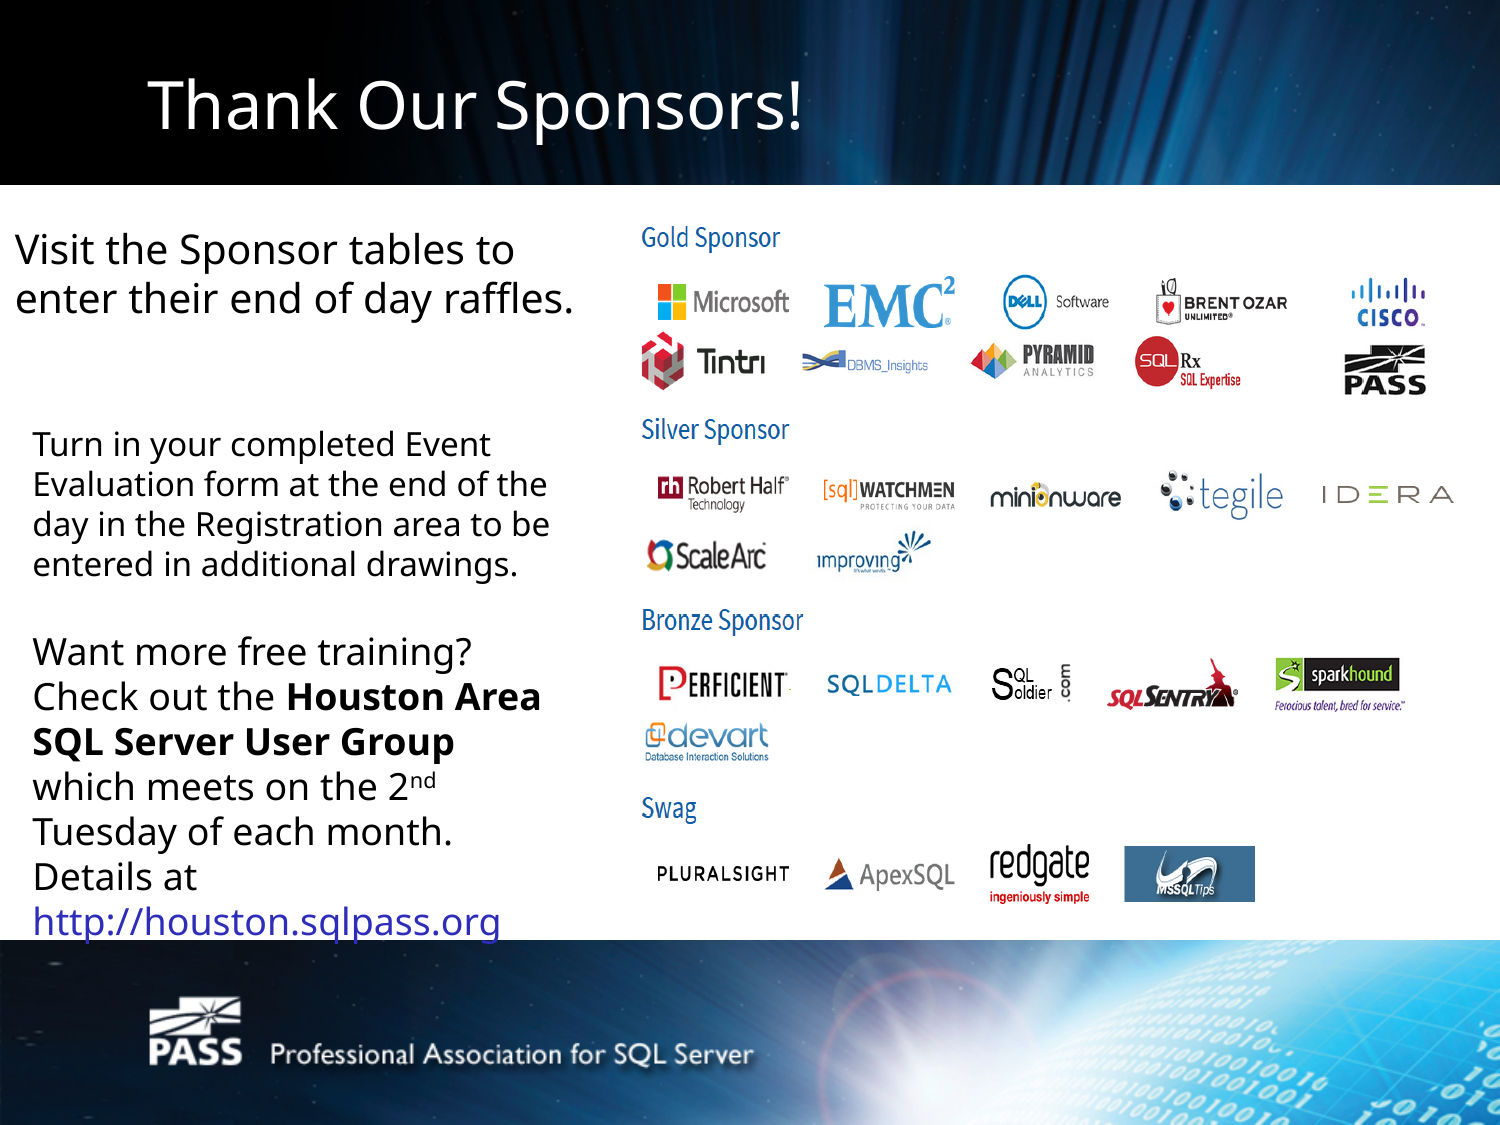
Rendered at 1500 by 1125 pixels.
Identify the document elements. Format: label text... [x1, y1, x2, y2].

text_box Turn in your completed Event Evaluation form at the end of the day in the Registration area to be entered in additional drawings. Want more free training? Check out the Houston Area SQL Server User Group which meets on the 2nd Tuesday of each month. Details at http://houston.sqlpass.org [17, 415, 577, 957]
title Thank Our Sponsors! [132, 9, 1482, 197]
picture [0, 940, 1500, 1125]
picture [615, 215, 1500, 916]
list Visit the Sponsor tables to enter their end of day raffles. [0, 216, 595, 381]
picture [0, 0, 1500, 185]
